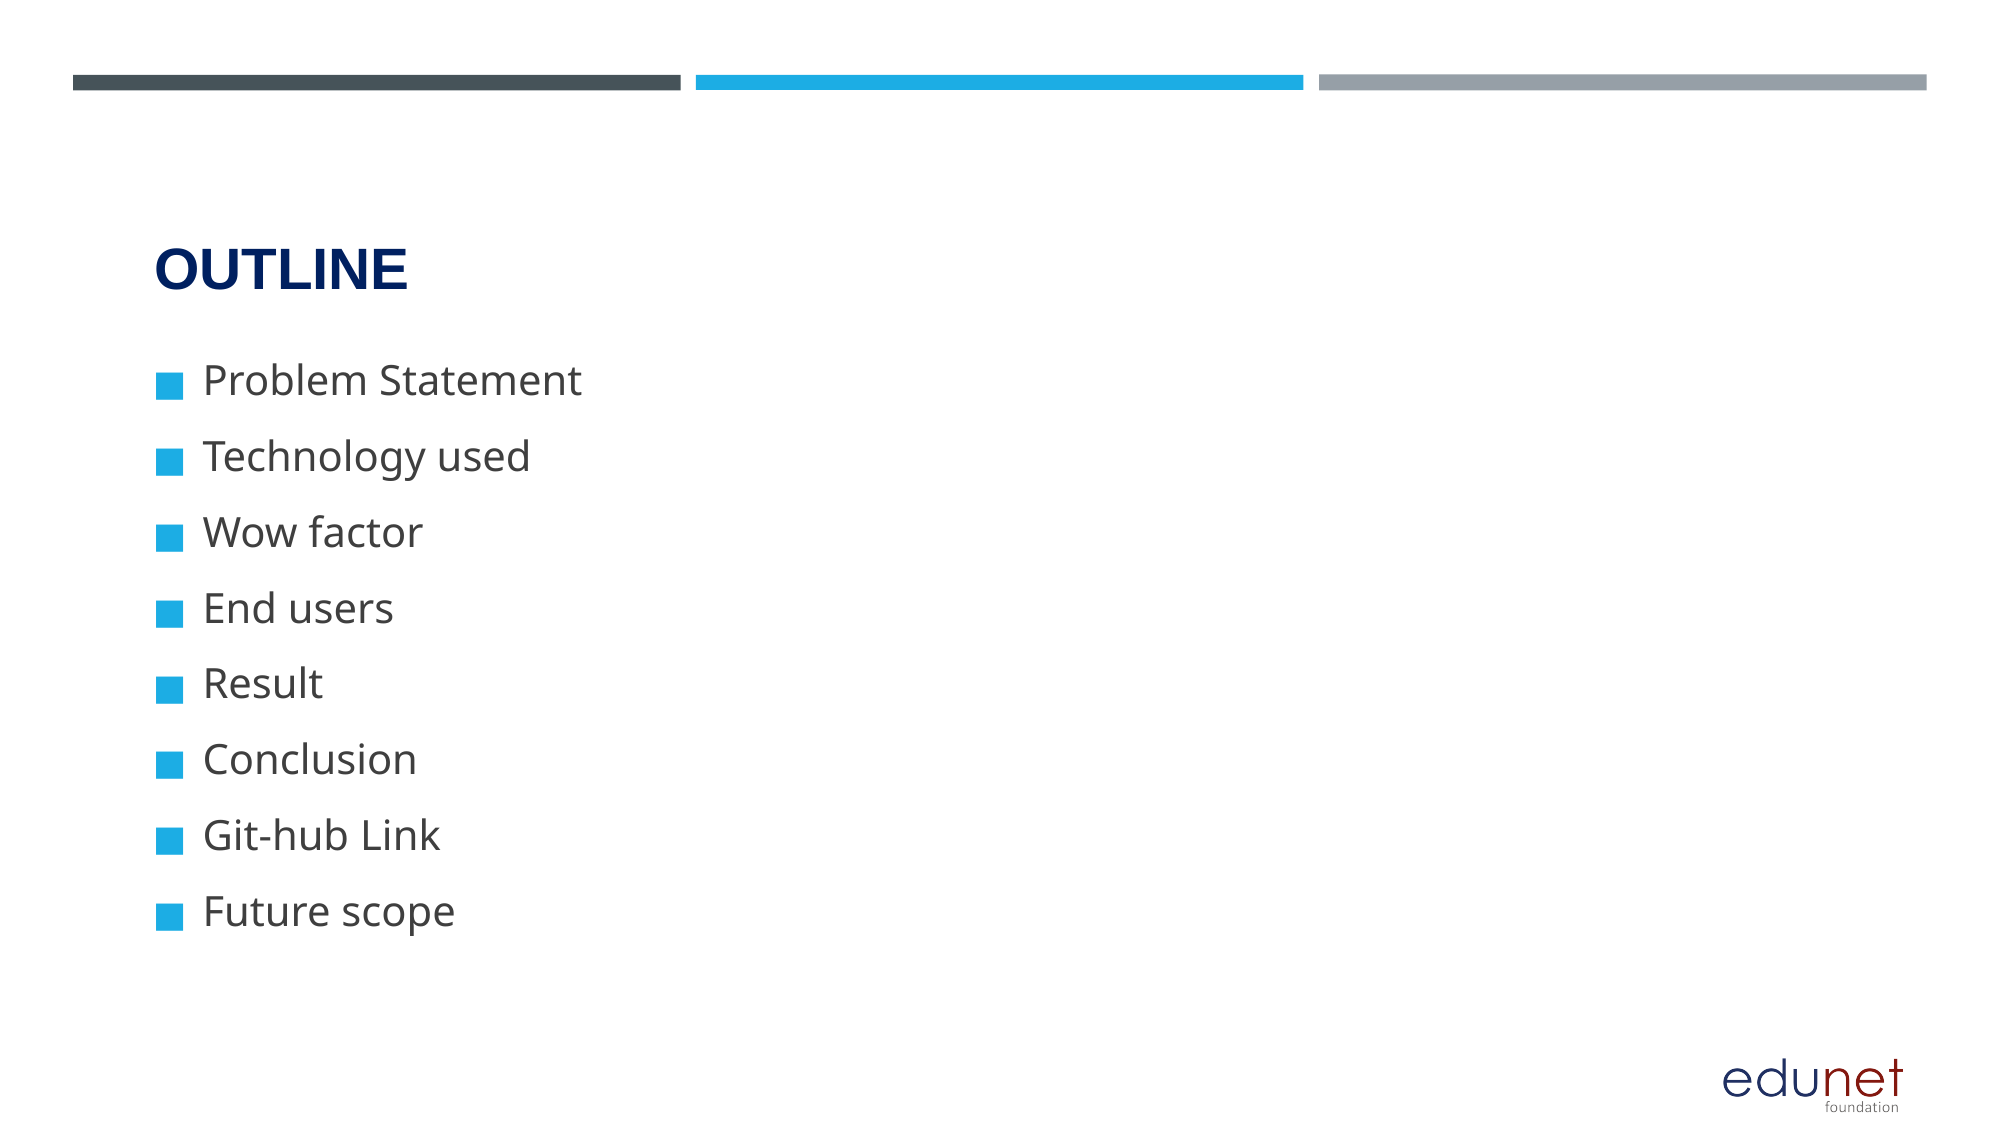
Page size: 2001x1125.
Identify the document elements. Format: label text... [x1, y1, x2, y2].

list Problem Statement Technology used Wow factor End users Result Conclusion Git-hub Link Future scope [137, 265, 1945, 1125]
title OUTLINE [139, 91, 1865, 265]
